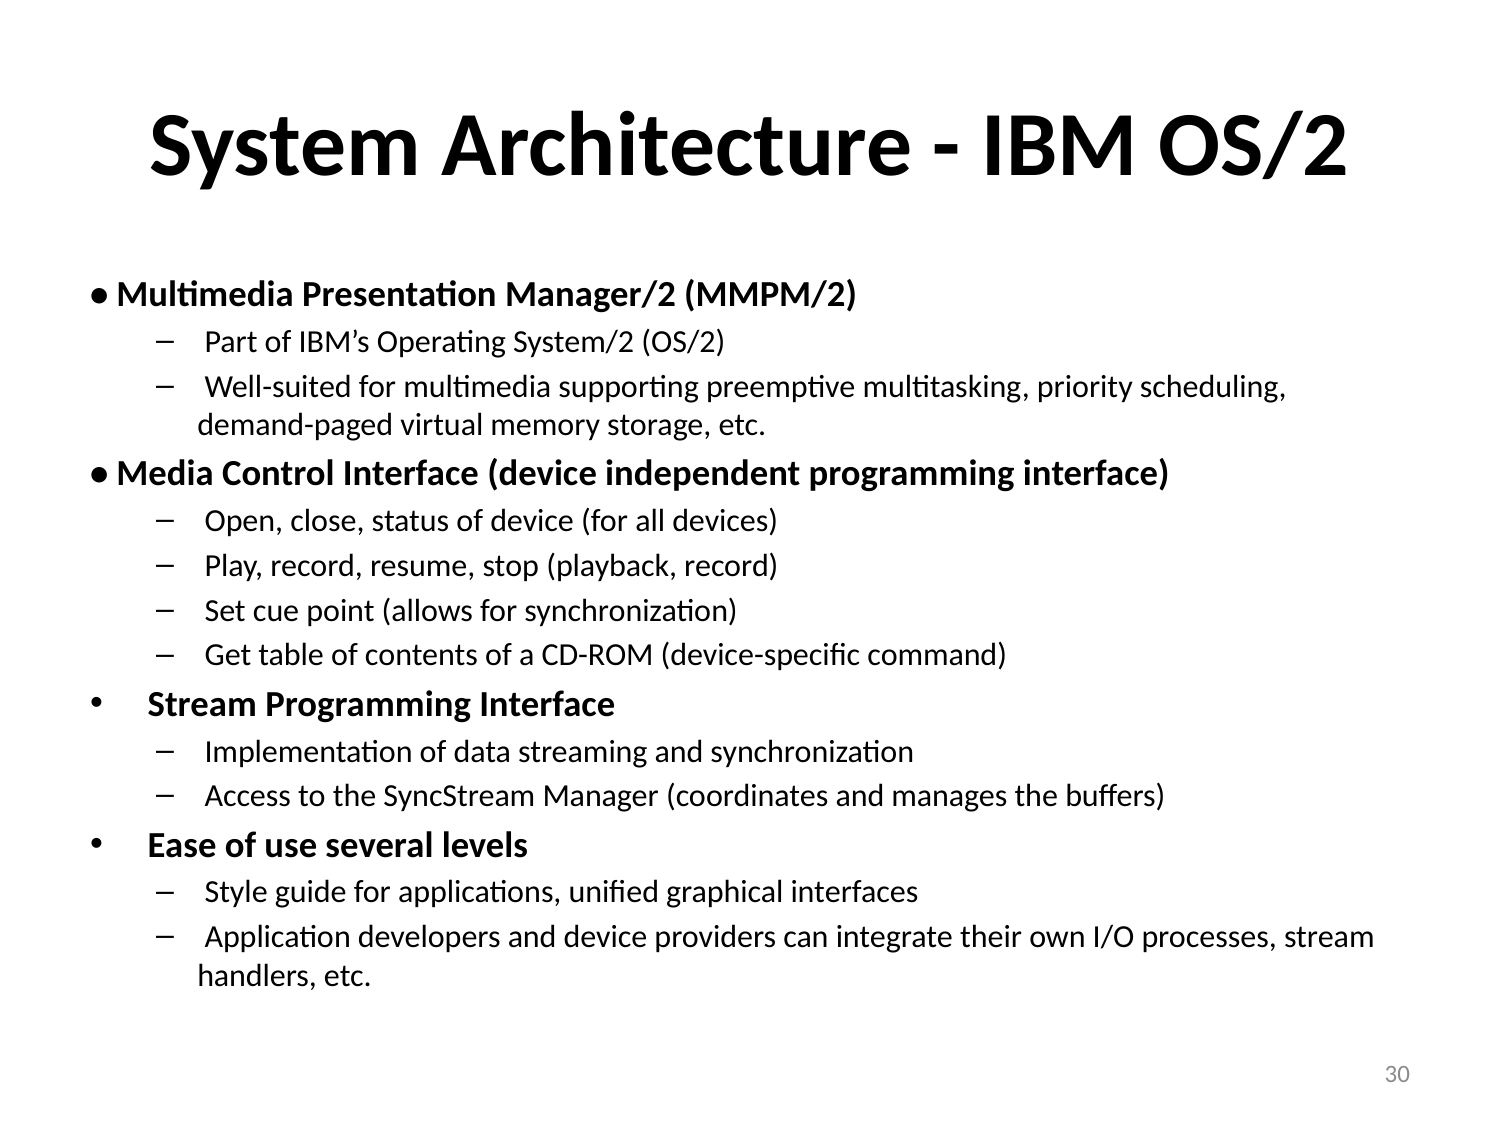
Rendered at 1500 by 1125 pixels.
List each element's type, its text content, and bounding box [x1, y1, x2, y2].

title System Architecture - IBM OS/2 [75, 45, 1425, 233]
list • Multimedia Presentation Manager/2 (MMPM/2) Part of IBM’s Operating System/2 (OS/2) Well-suited for multimedia supporting preemptive multitasking, priority scheduling, demand-paged virtual memory storage, etc. • Media Control Interface (device independent programming interface) Open, close, status of device (for all devices) Play, record, resume, stop (playback, record) Set cue point (allows for synchronization) Get table of contents of a CD-ROM (device-specific command) Stream Programming Interface Implementation of data streaming and synchronization Access to the SyncStream Manager (coordinates and manages the buffers) Ease of use several levels Style guide for applications, unified graphical interfaces Application developers and device providers can integrate their own I/O processes, stream handlers, etc. [75, 262, 1425, 1005]
slide_number 30 [1074, 1042, 1425, 1103]
